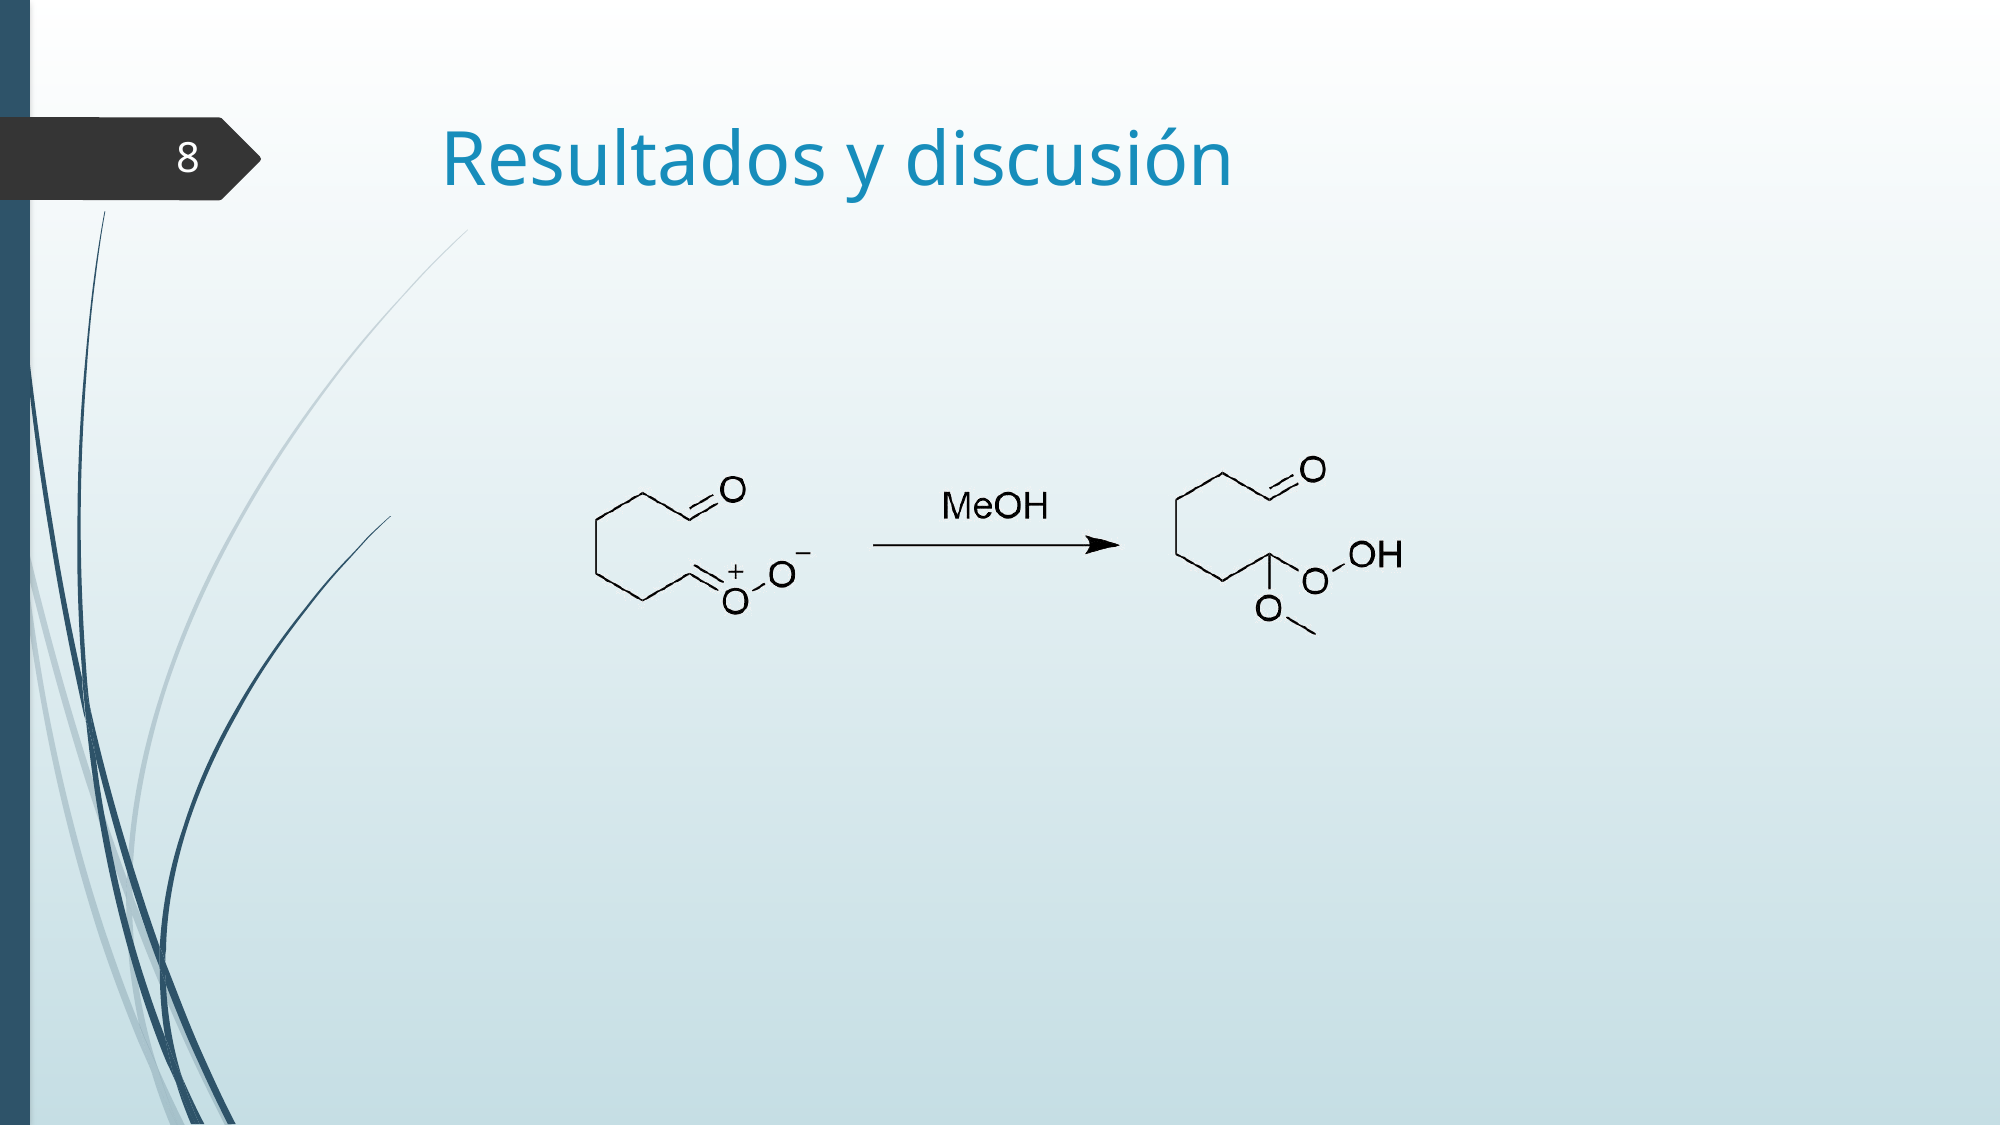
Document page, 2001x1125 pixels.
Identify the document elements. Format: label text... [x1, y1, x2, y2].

picture [587, 443, 1411, 644]
slide_number 8 [87, 129, 216, 190]
title Resultados y discusión [425, 102, 1888, 313]
